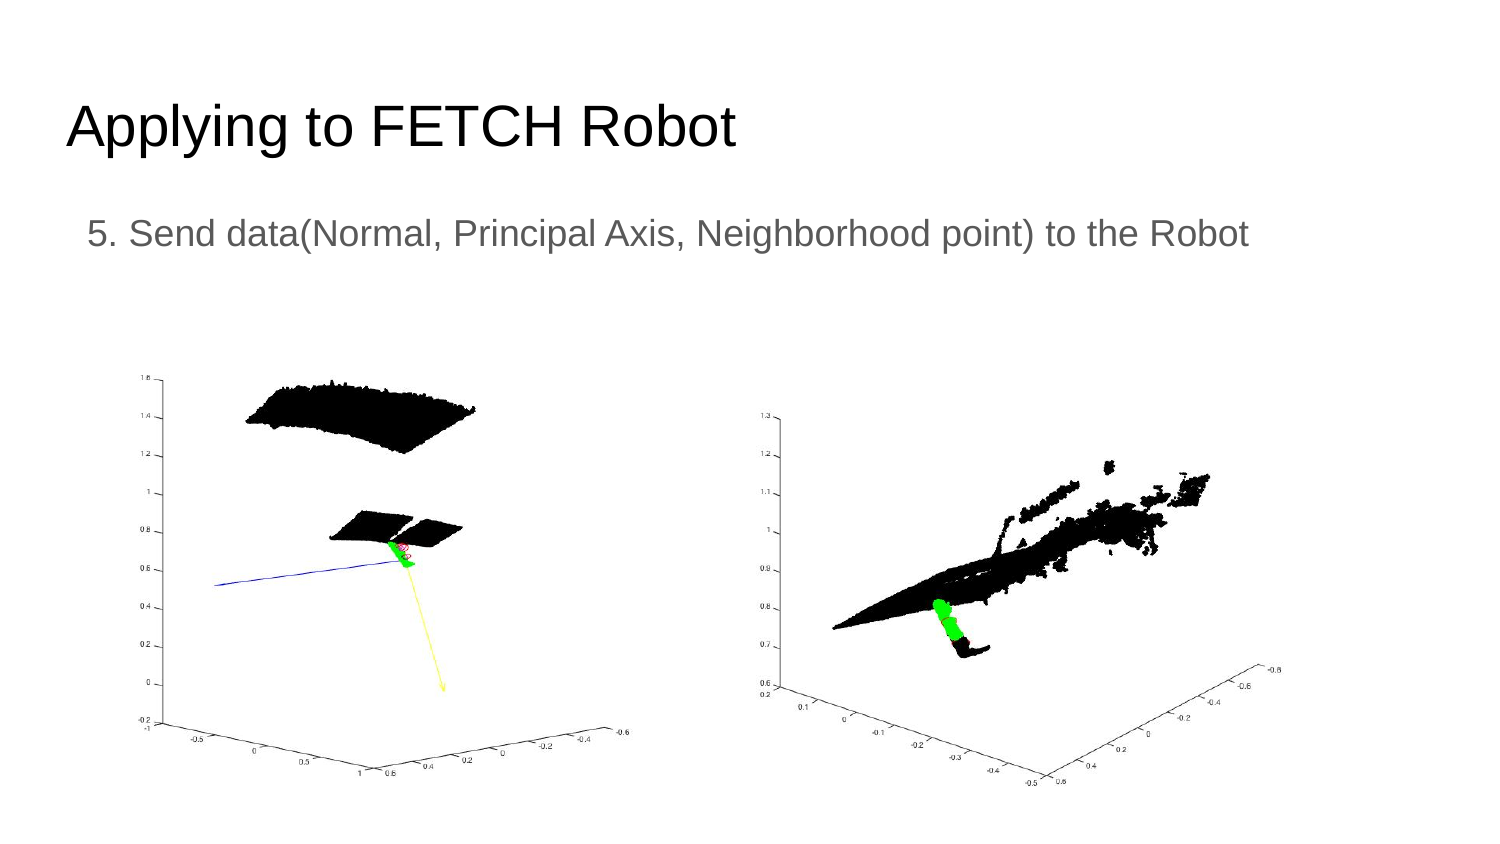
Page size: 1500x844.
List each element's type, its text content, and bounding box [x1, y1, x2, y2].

picture [700, 265, 1316, 838]
list 5. Send data(Normal, Principal Axis, Neighborhood point) to the Robot [71, 187, 1470, 748]
title Applying to FETCH Robot [51, 72, 1449, 167]
picture [88, 300, 658, 826]
